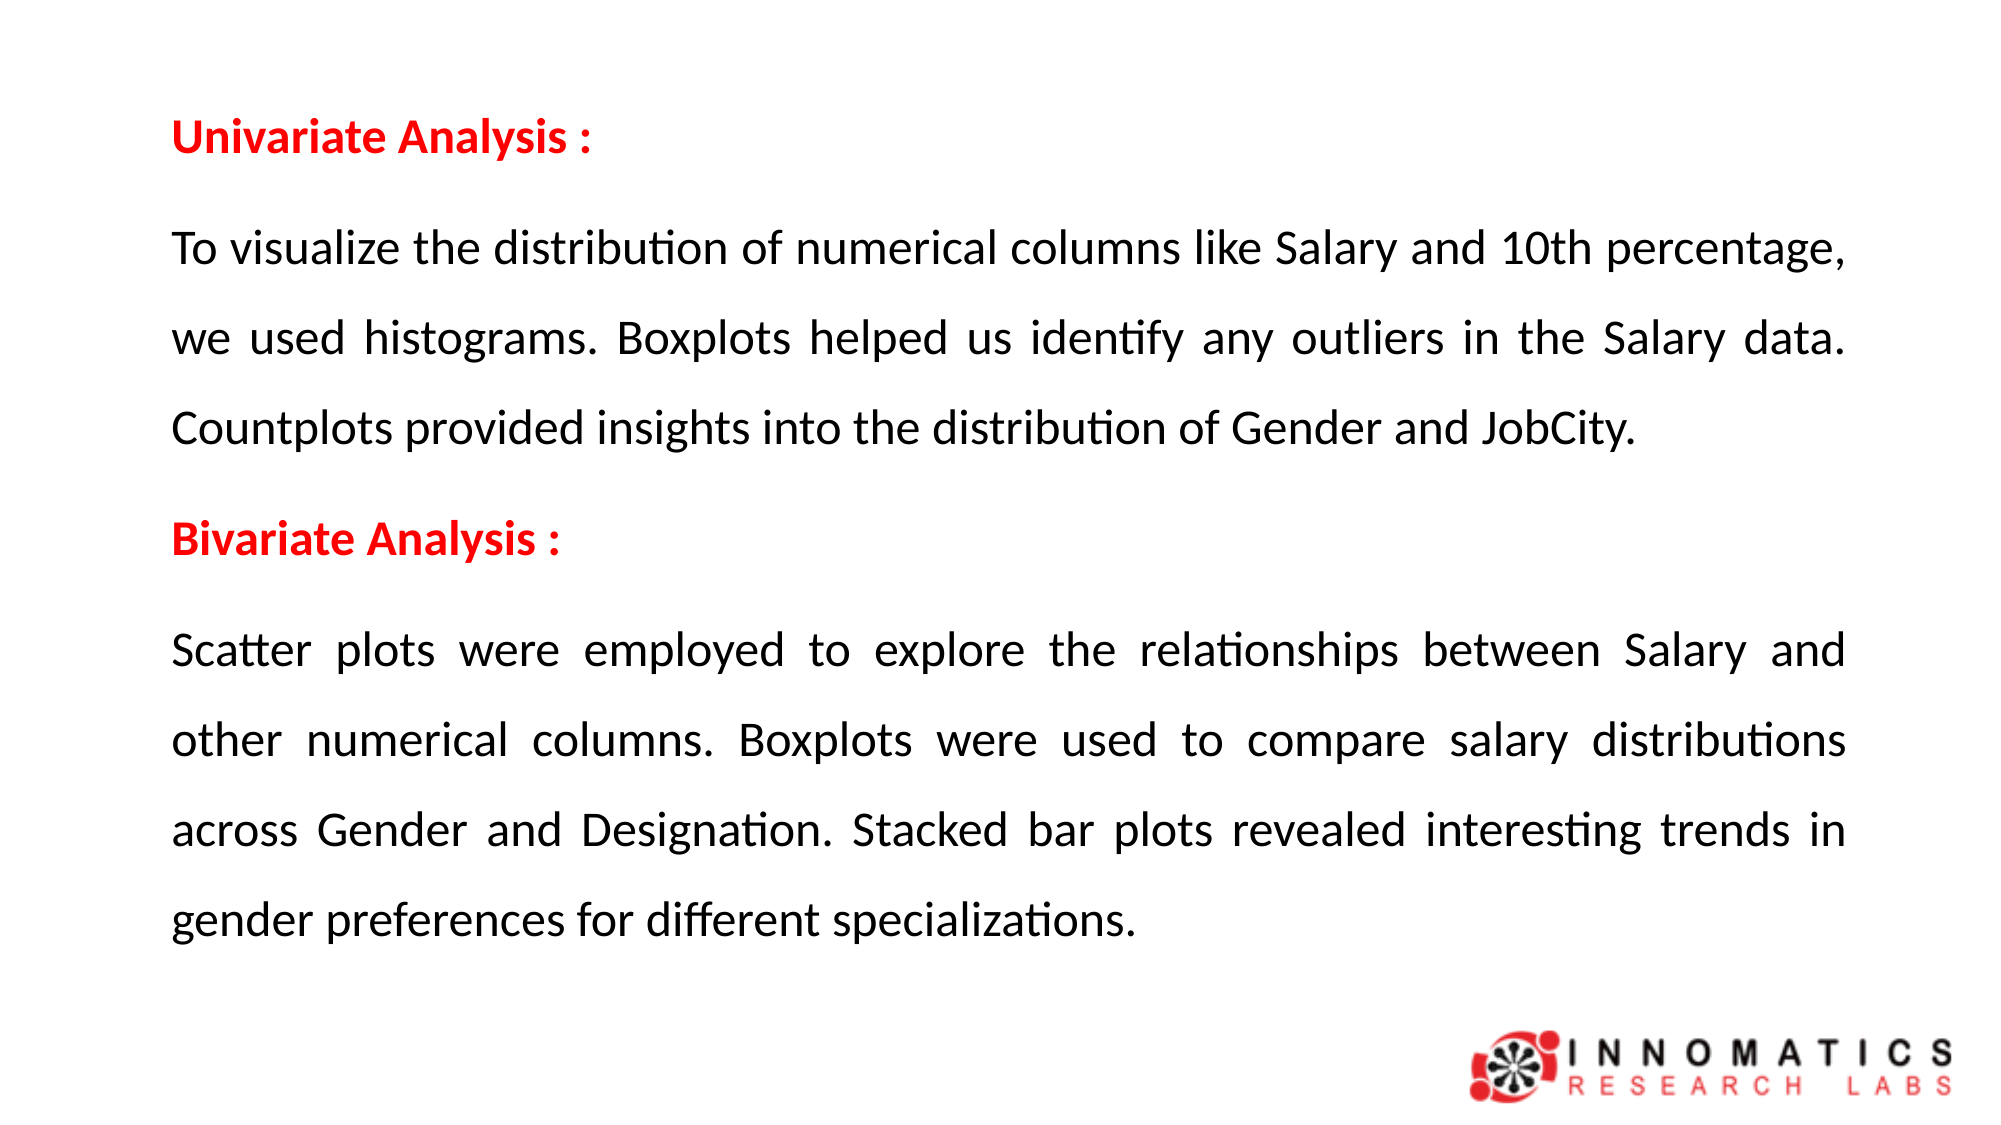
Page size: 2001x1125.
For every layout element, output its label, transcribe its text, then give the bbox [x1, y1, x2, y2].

list Univariate Analysis : To visualize the distribution of numerical columns like Salary and 10th percentage, we used histograms. Boxplots helped us identify any outliers in the Salary data. Countplots provided insights into the distribution of Gender and JobCity. Bivariate Analysis : Scatter plots were employed to explore the relationships between Salary and other numerical columns. Boxplots were used to compare salary distributions across Gender and Designation. Stacked bar plots revealed interesting trends in gender preferences for different specializations. [137, 66, 1863, 1065]
picture [1445, 1014, 1975, 1125]
